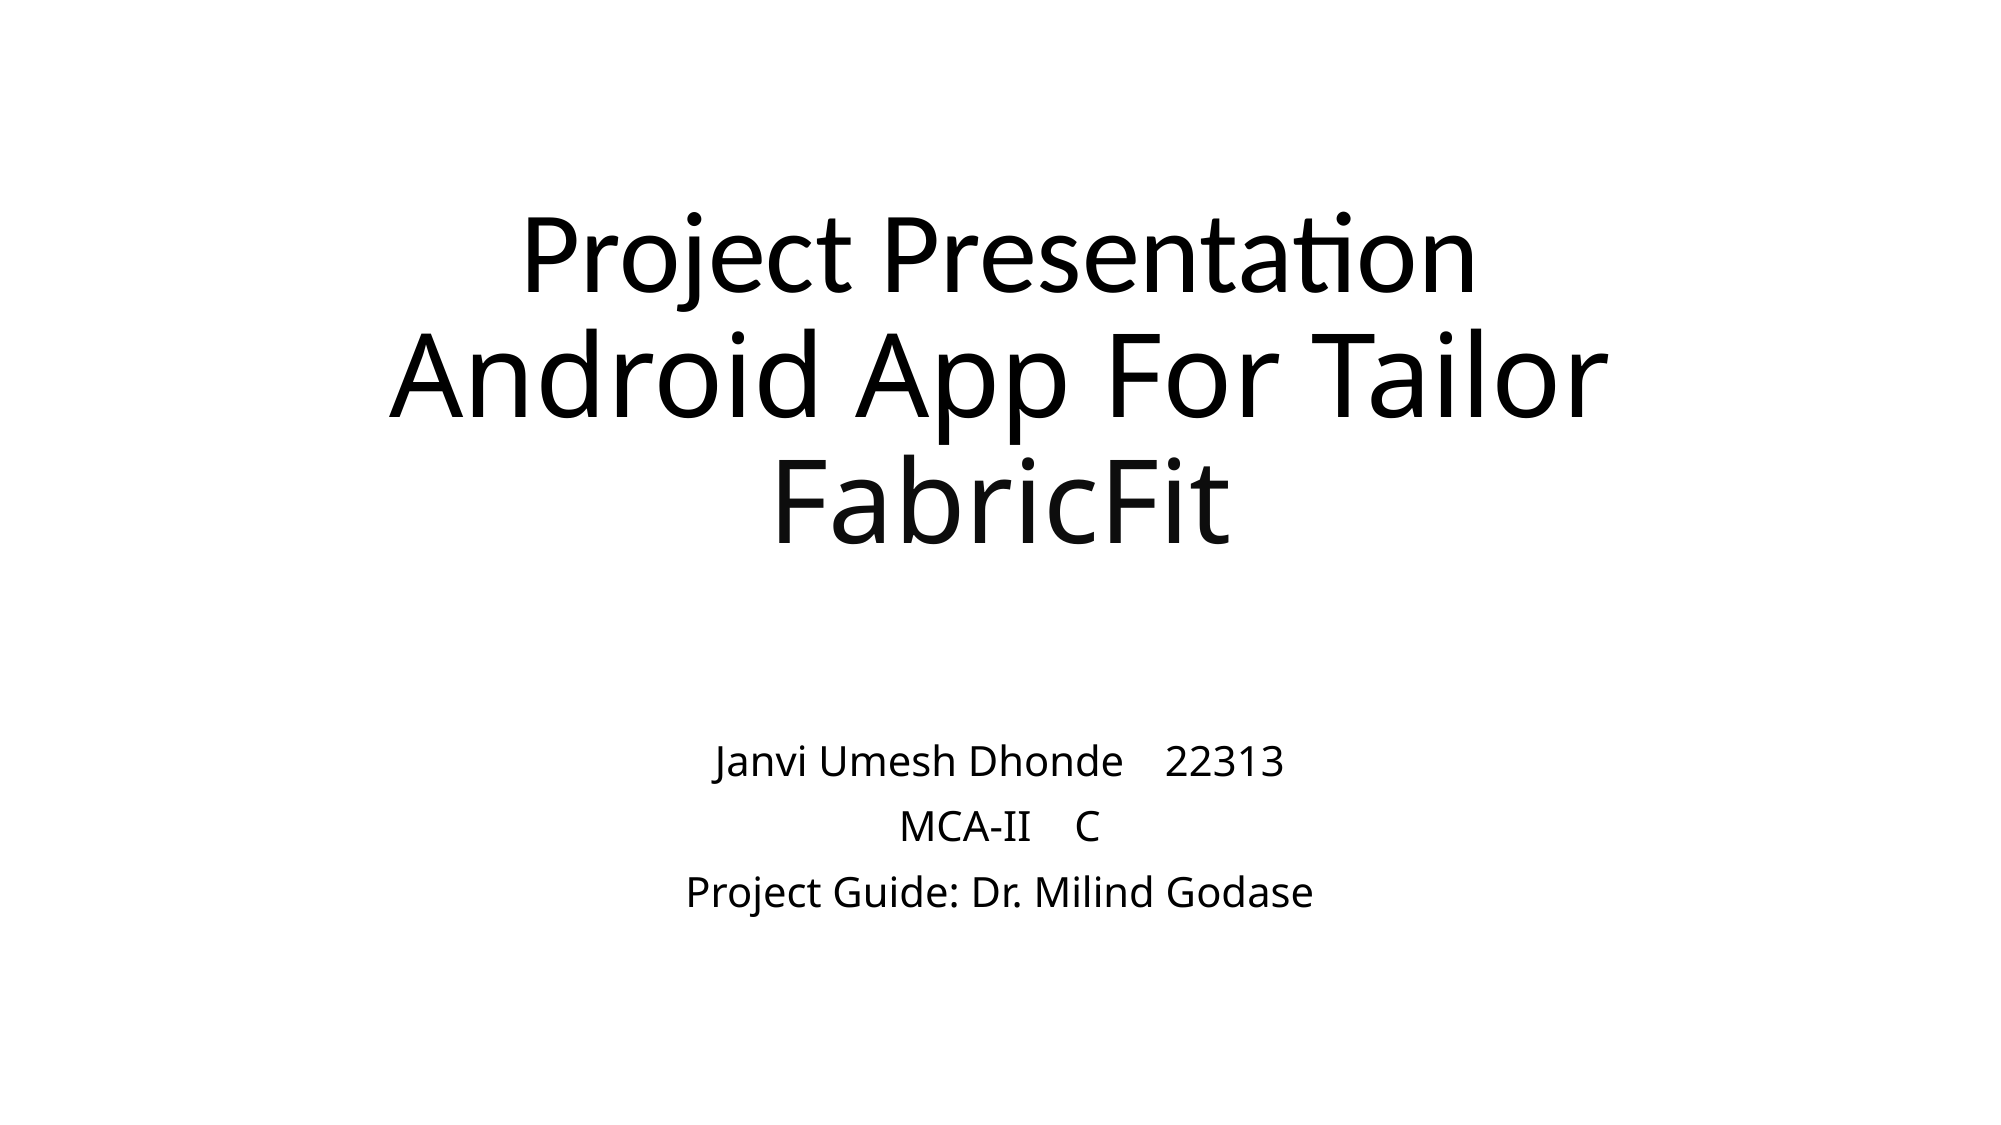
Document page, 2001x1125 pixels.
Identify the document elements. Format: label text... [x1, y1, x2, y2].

subtitle Janvi Umesh Dhonde 22313 MCA-II C Project Guide: Dr. Milind Godase [249, 732, 1750, 1004]
title Project Presentation Android App For Tailor FabricFit [249, 184, 1750, 576]
